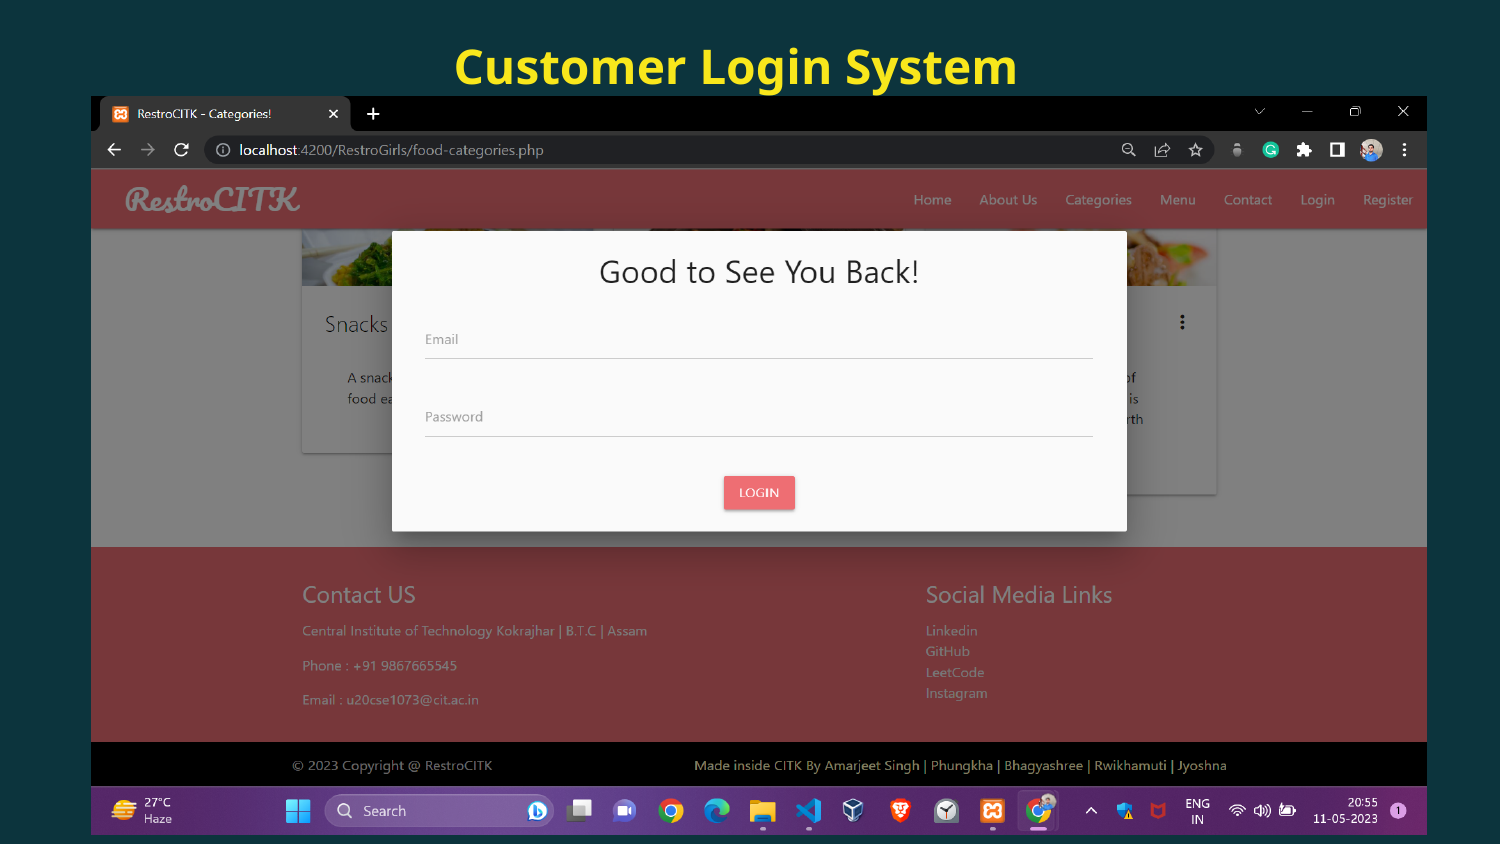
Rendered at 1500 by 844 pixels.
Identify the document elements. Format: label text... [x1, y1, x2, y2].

picture [90, 96, 1428, 836]
list Customer Login System [0, 12, 1398, 118]
